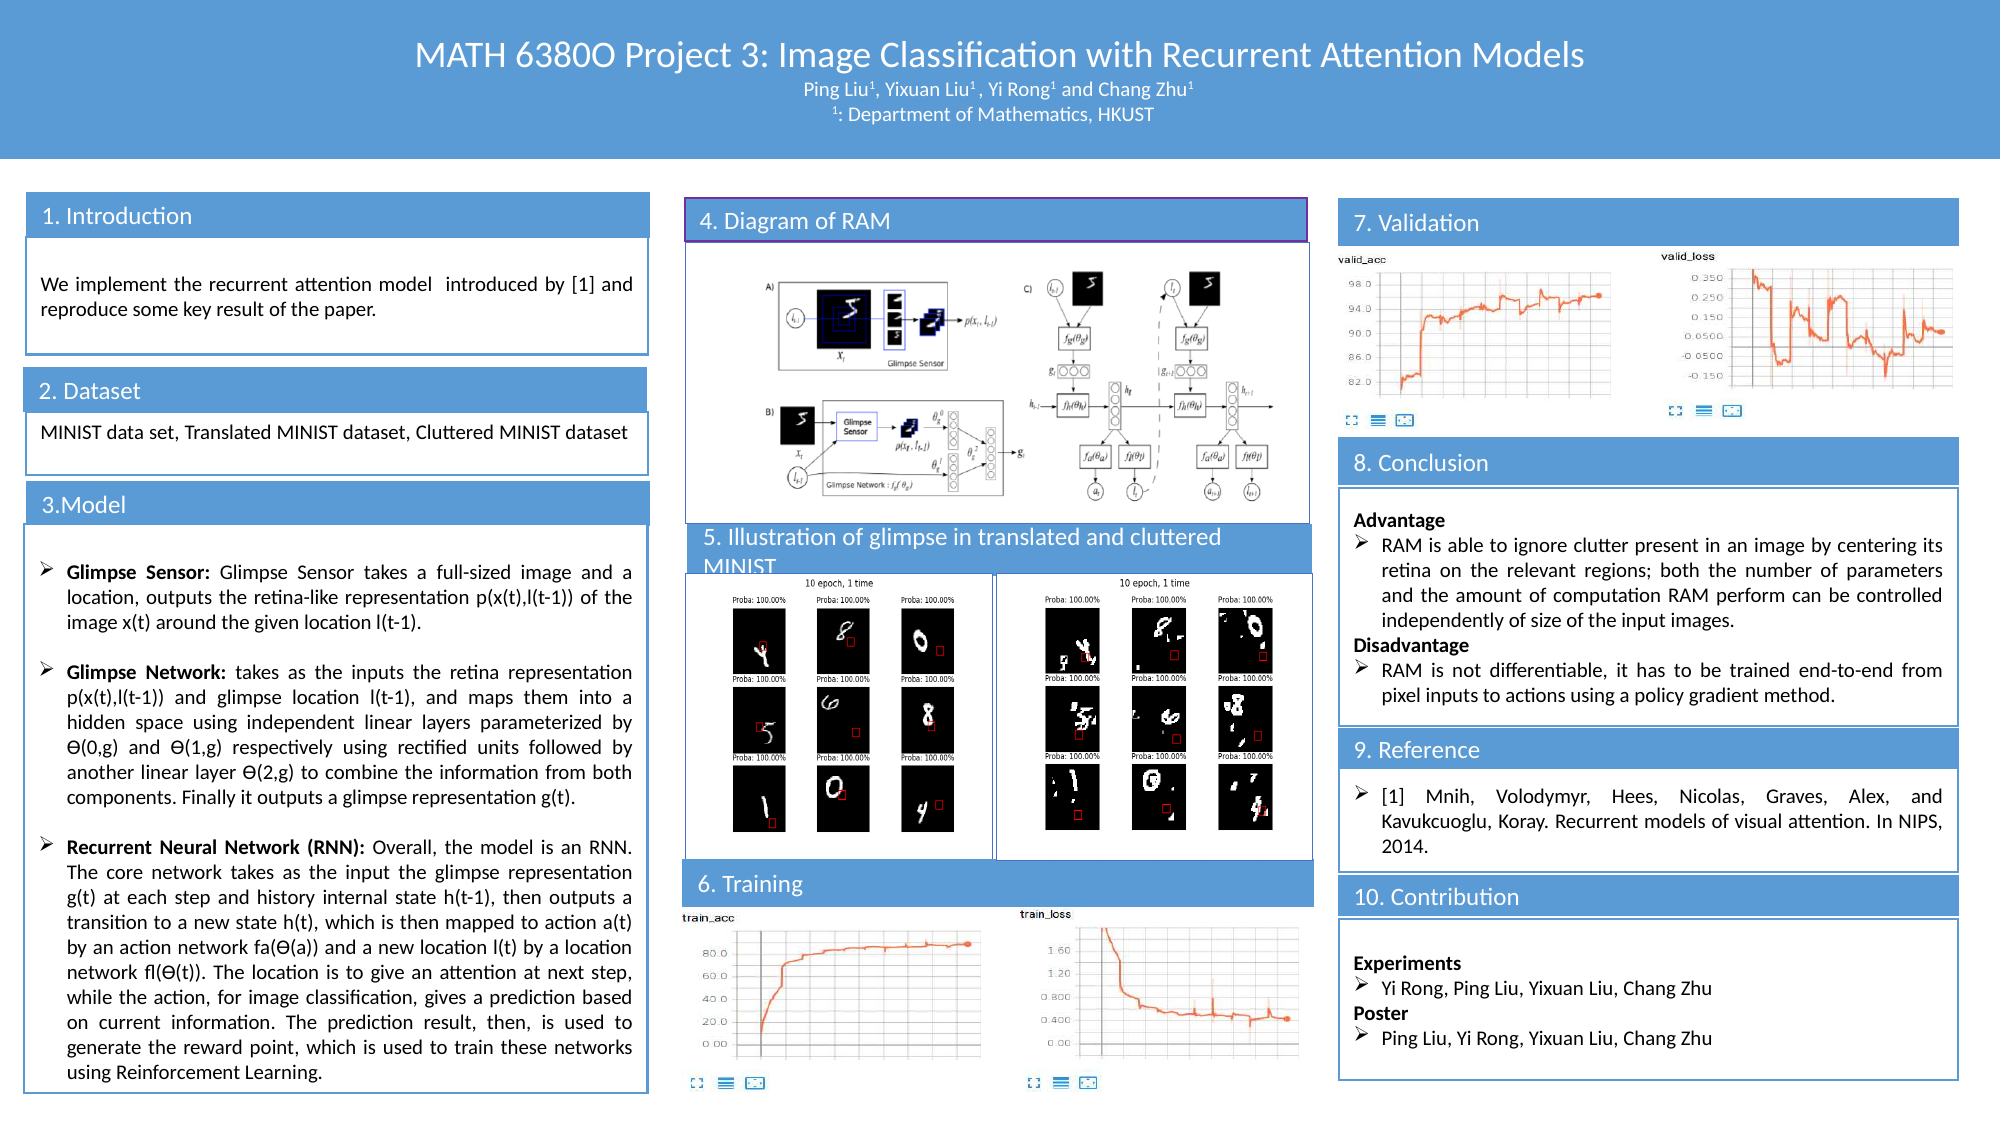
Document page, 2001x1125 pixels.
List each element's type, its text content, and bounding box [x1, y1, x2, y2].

text_box 8. Conclusion [1338, 437, 1959, 485]
picture [682, 912, 981, 1094]
text_box MATH 6380O Project 3: Image Classification with Recurrent Attention Models Ping Liu1, Yixuan Liu1 , Yi Rong1 and Chang Zhu1 1: Department of Mathematics, HKUST [0, 0, 2000, 159]
picture [1020, 908, 1299, 1094]
text_box 2. Dataset [23, 367, 647, 412]
picture [996, 573, 1313, 861]
text_box 4. Diagram of RAM [684, 197, 1308, 242]
text_box MINIST data set, Translated MINIST dataset, Cluttered MINIST dataset [25, 411, 649, 476]
text_box Glimpse Sensor: Glimpse Sensor takes a full-sized image and a location, outputs the retina-like representation p(x(t),l(t-1)) of the image x(t) around the given location l(t-1). Glimpse Network: takes as the inputs the retina representation p(x(t),l(t-1)) and glimpse location l(t-1), and maps them into a hidden space using independent linear layers parameterized by Ѳ(0,g) and Ѳ(1,g) respectively using rectified units followed by another linear layer Ѳ(2,g) to combine the information from both components. Finally it outputs a glimpse representation g(t). Recurrent Neural Network (RNN): Overall, the model is an RNN. The core network takes as the input the glimpse representation g(t) at each step and history internal state h(t-1), then outputs a transition to a new state h(t), which is then mapped to action a(t) by an action network fa(Ѳ(a)) and a new location l(t) by a location network fl(Ѳ(t)). The location is to give an attention at next step, while the action, for image classification, gives a prediction based on current information. The prediction result, then, is used to generate the reward point, which is used to train these networks using Reinforcement Learning. [23, 523, 649, 1094]
text_box We implement the recurrent attention model introduced by [1] and reproduce some key result of the paper. [25, 236, 649, 356]
picture [1338, 254, 1611, 431]
text_box 1. Introduction [26, 192, 650, 238]
text_box Experiments Yi Rong, Ping Liu, Yixuan Liu, Chang Zhu Poster Ping Liu, Yi Rong, Yixuan Liu, Chang Zhu [1338, 918, 1959, 1081]
text_box 10. Contribution [1338, 875, 1959, 916]
text_box 6. Training [682, 859, 1314, 907]
text_box 9. Reference [1338, 728, 1959, 767]
picture [685, 242, 1310, 524]
text_box 5. Illustration of glimpse in translated and cluttered MINIST [687, 524, 1312, 576]
picture [685, 573, 993, 863]
text_box [1] Mnih, Volodymyr, Hees, Nicolas, Graves, Alex, and Kavukcuoglu, Koray. Recurrent models of visual attention. In NIPS, 2014. [1338, 767, 1959, 873]
text_box 3.Model [26, 481, 650, 526]
picture [1661, 251, 1953, 421]
text_box 7. Validation [1338, 198, 1959, 246]
text_box Advantage RAM is able to ignore clutter present in an image by centering its retina on the relevant regions; both the number of parameters and the amount of computation RAM perform can be controlled independently of size of the input images. Disadvantage RAM is not differentiable, it has to be trained end-to-end from pixel inputs to actions using a policy gradient method. [1338, 487, 1959, 727]
